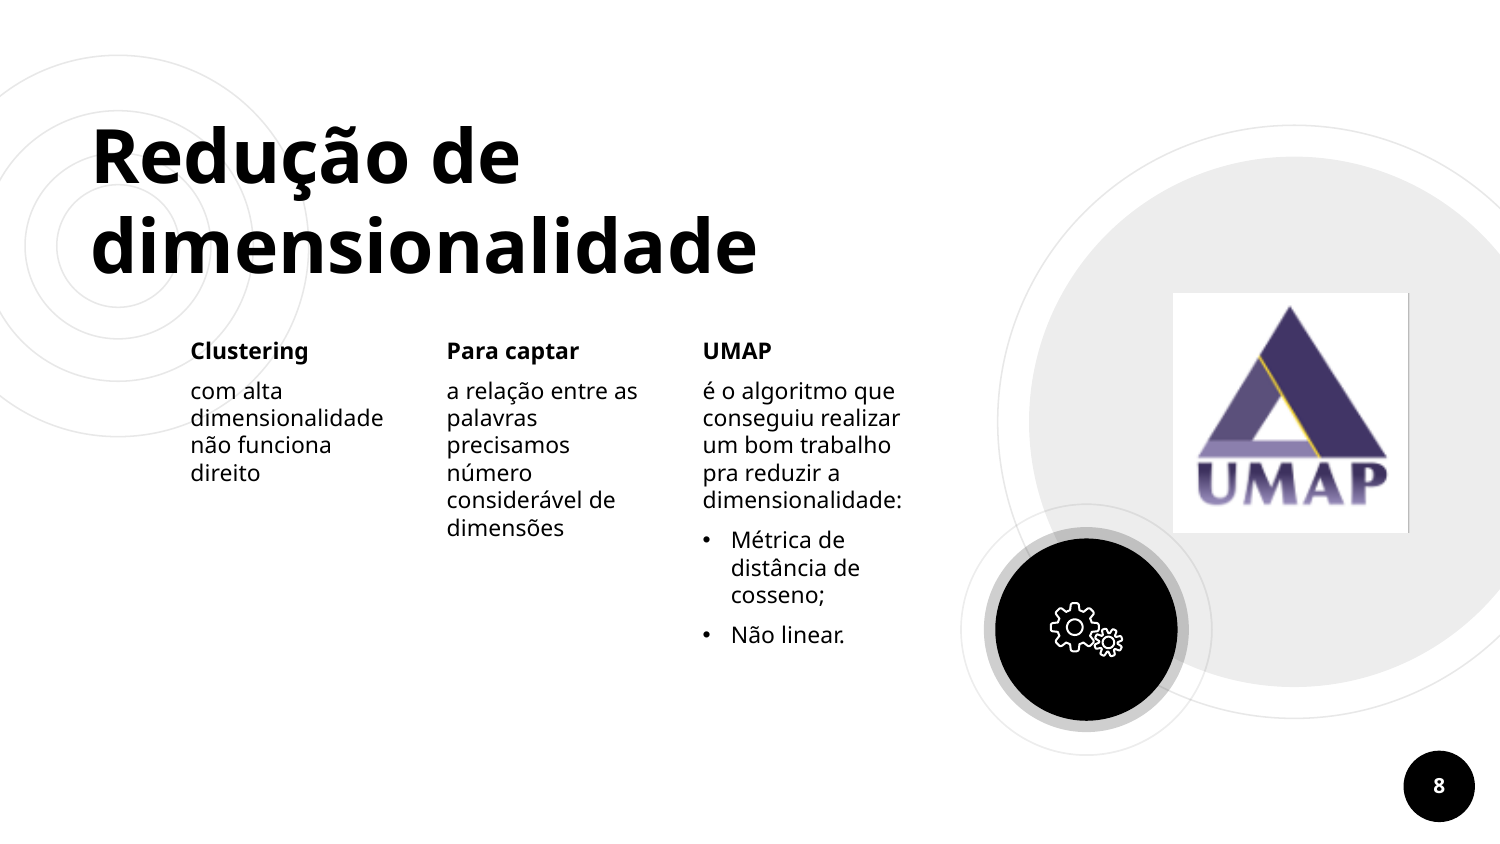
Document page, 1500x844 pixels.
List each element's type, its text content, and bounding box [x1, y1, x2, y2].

title Redução de dimensionalidade [75, 191, 932, 304]
slide_number 8 [1403, 750, 1475, 823]
list Clustering com alta dimensionalidade não funciona direito [175, 321, 420, 751]
list Para captar a relação entre as palavras precisamos número considerável de dimensões [431, 321, 676, 751]
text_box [1050, 602, 1123, 657]
picture [1173, 293, 1412, 533]
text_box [959, 503, 1213, 757]
list UMAP é o algoritmo que conseguiu realizar um bom trabalho pra reduzir a dimensionalidade: Métrica de distância de cosseno; Não linear. [687, 321, 932, 751]
